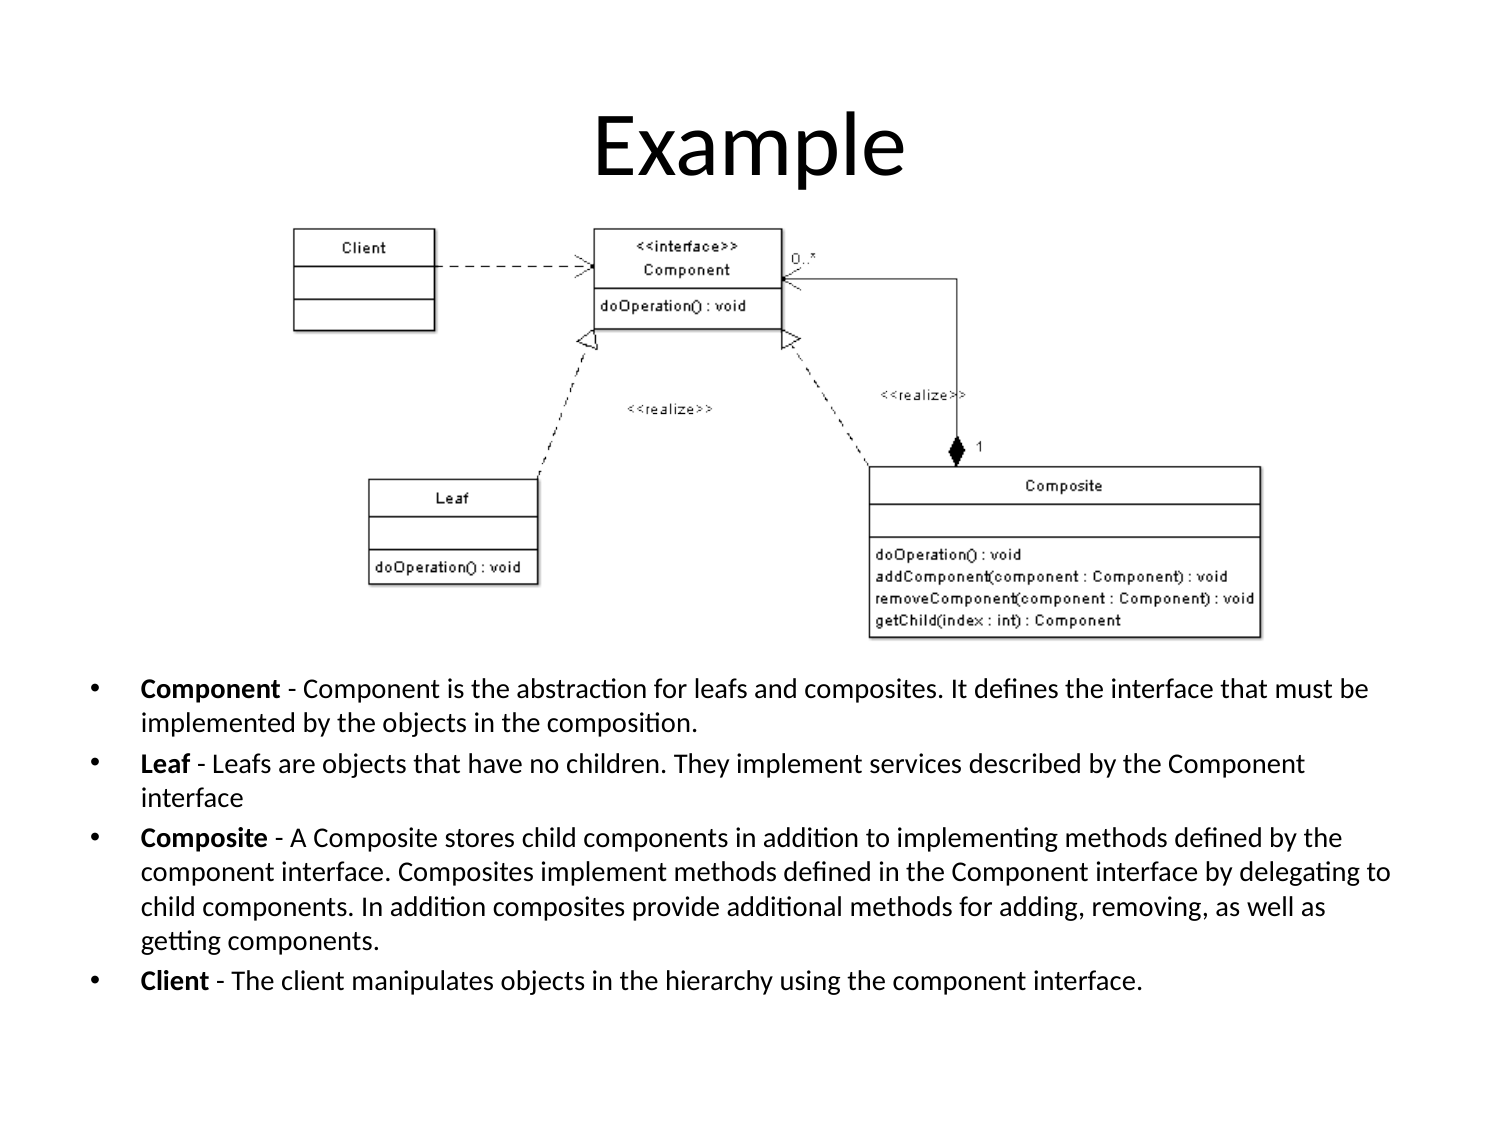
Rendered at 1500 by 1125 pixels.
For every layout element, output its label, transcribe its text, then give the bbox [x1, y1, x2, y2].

picture [287, 208, 1266, 644]
list Component - Component is the abstraction for leafs and composites. It defines the interface that must be implemented by the objects in the composition. Leaf - Leafs are objects that have no children. They implement services described by the Component interface Composite - A Composite stores child components in addition to implementing methods defined by the component interface. Composites implement methods defined in the Component interface by delegating to child components. In addition composites provide additional methods for adding, removing, as well as getting components. Client - The client manipulates objects in the hierarchy using the component interface. [75, 662, 1413, 1005]
title Example [75, 45, 1425, 233]
